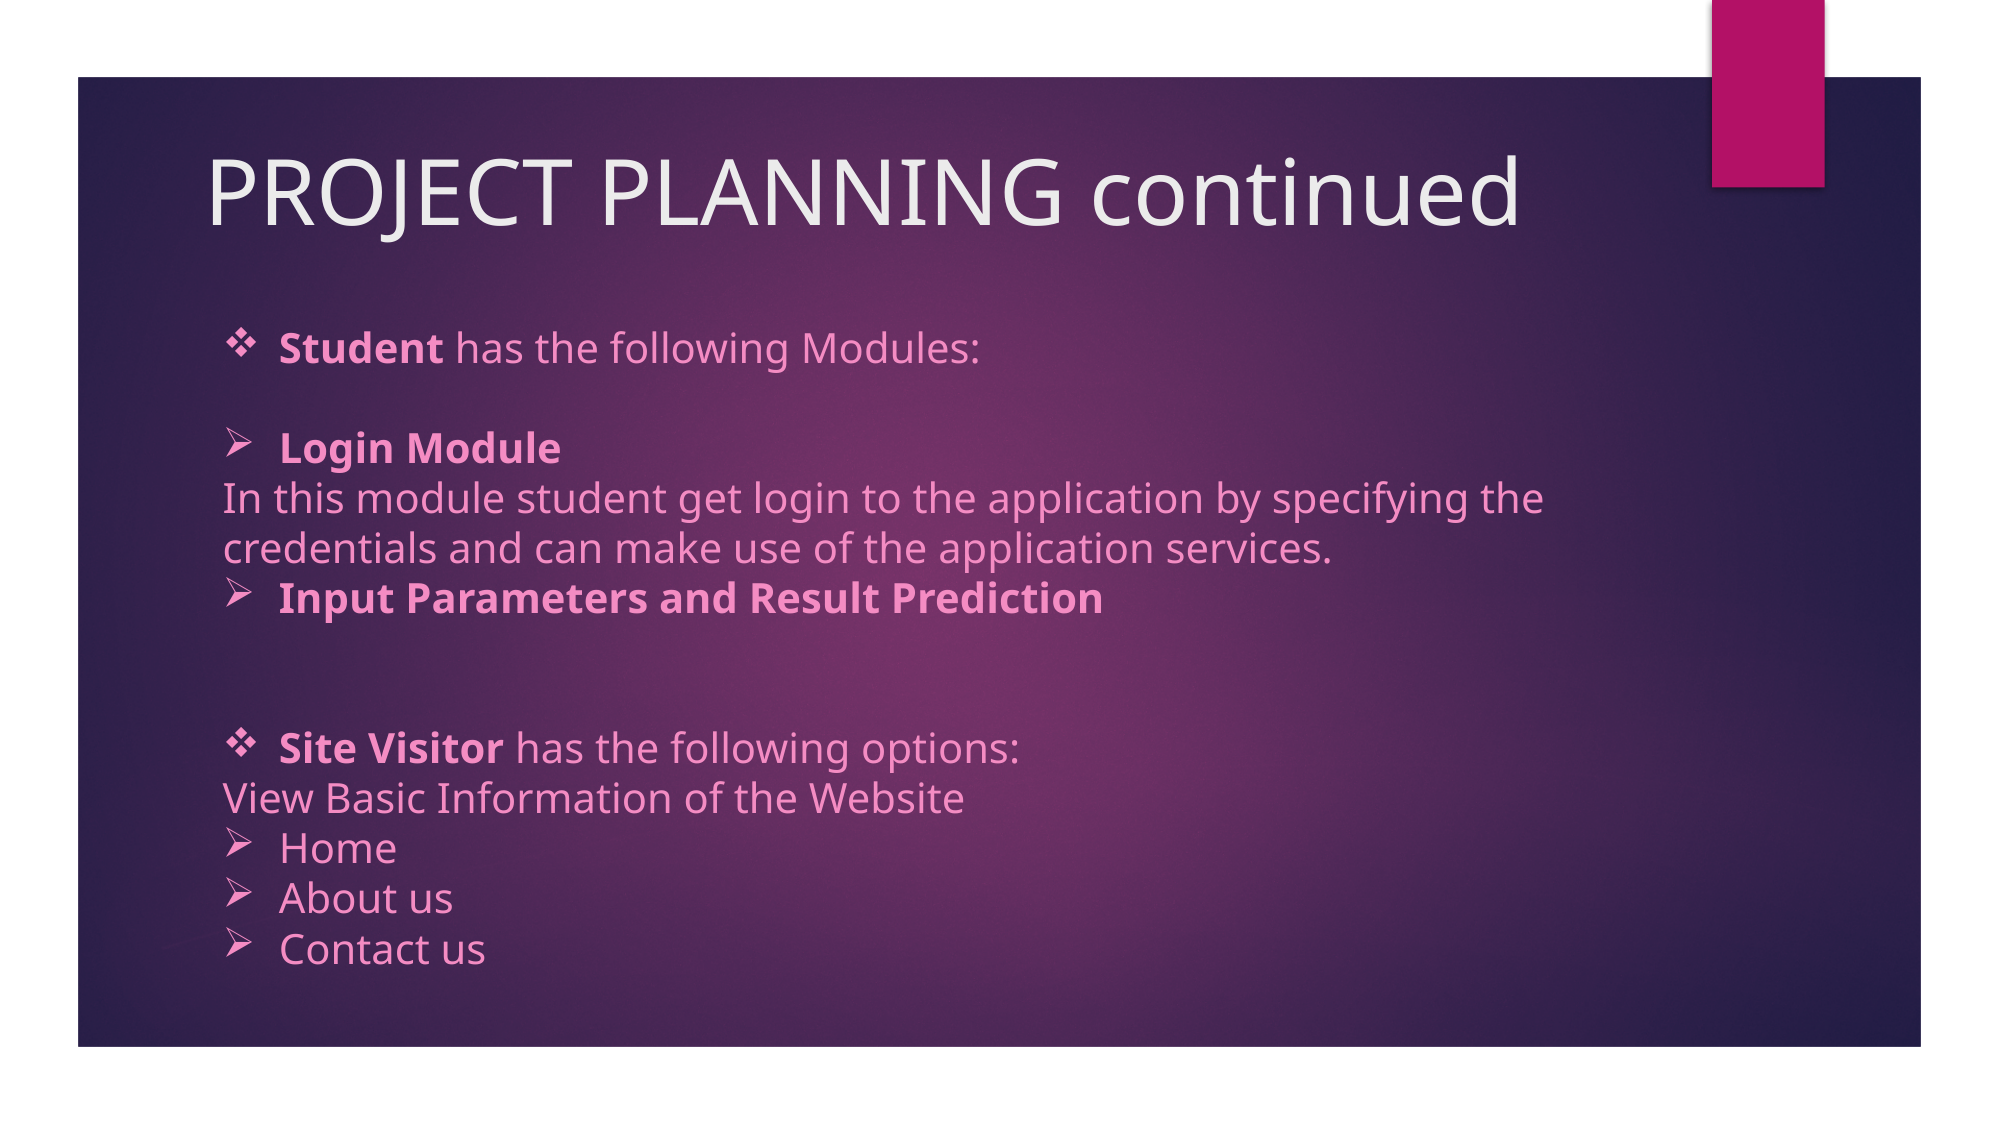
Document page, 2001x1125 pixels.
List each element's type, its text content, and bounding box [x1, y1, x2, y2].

text_box Student has the following Modules: Login Module In this module student get login to the application by specifying the credentials and can make use of the application services. Input Parameters and Result Prediction Site Visitor has the following options: View Basic Information of the Website Home About us Contact us [207, 314, 1565, 980]
text_box PROJECT PLANNING continued [189, 154, 1638, 252]
